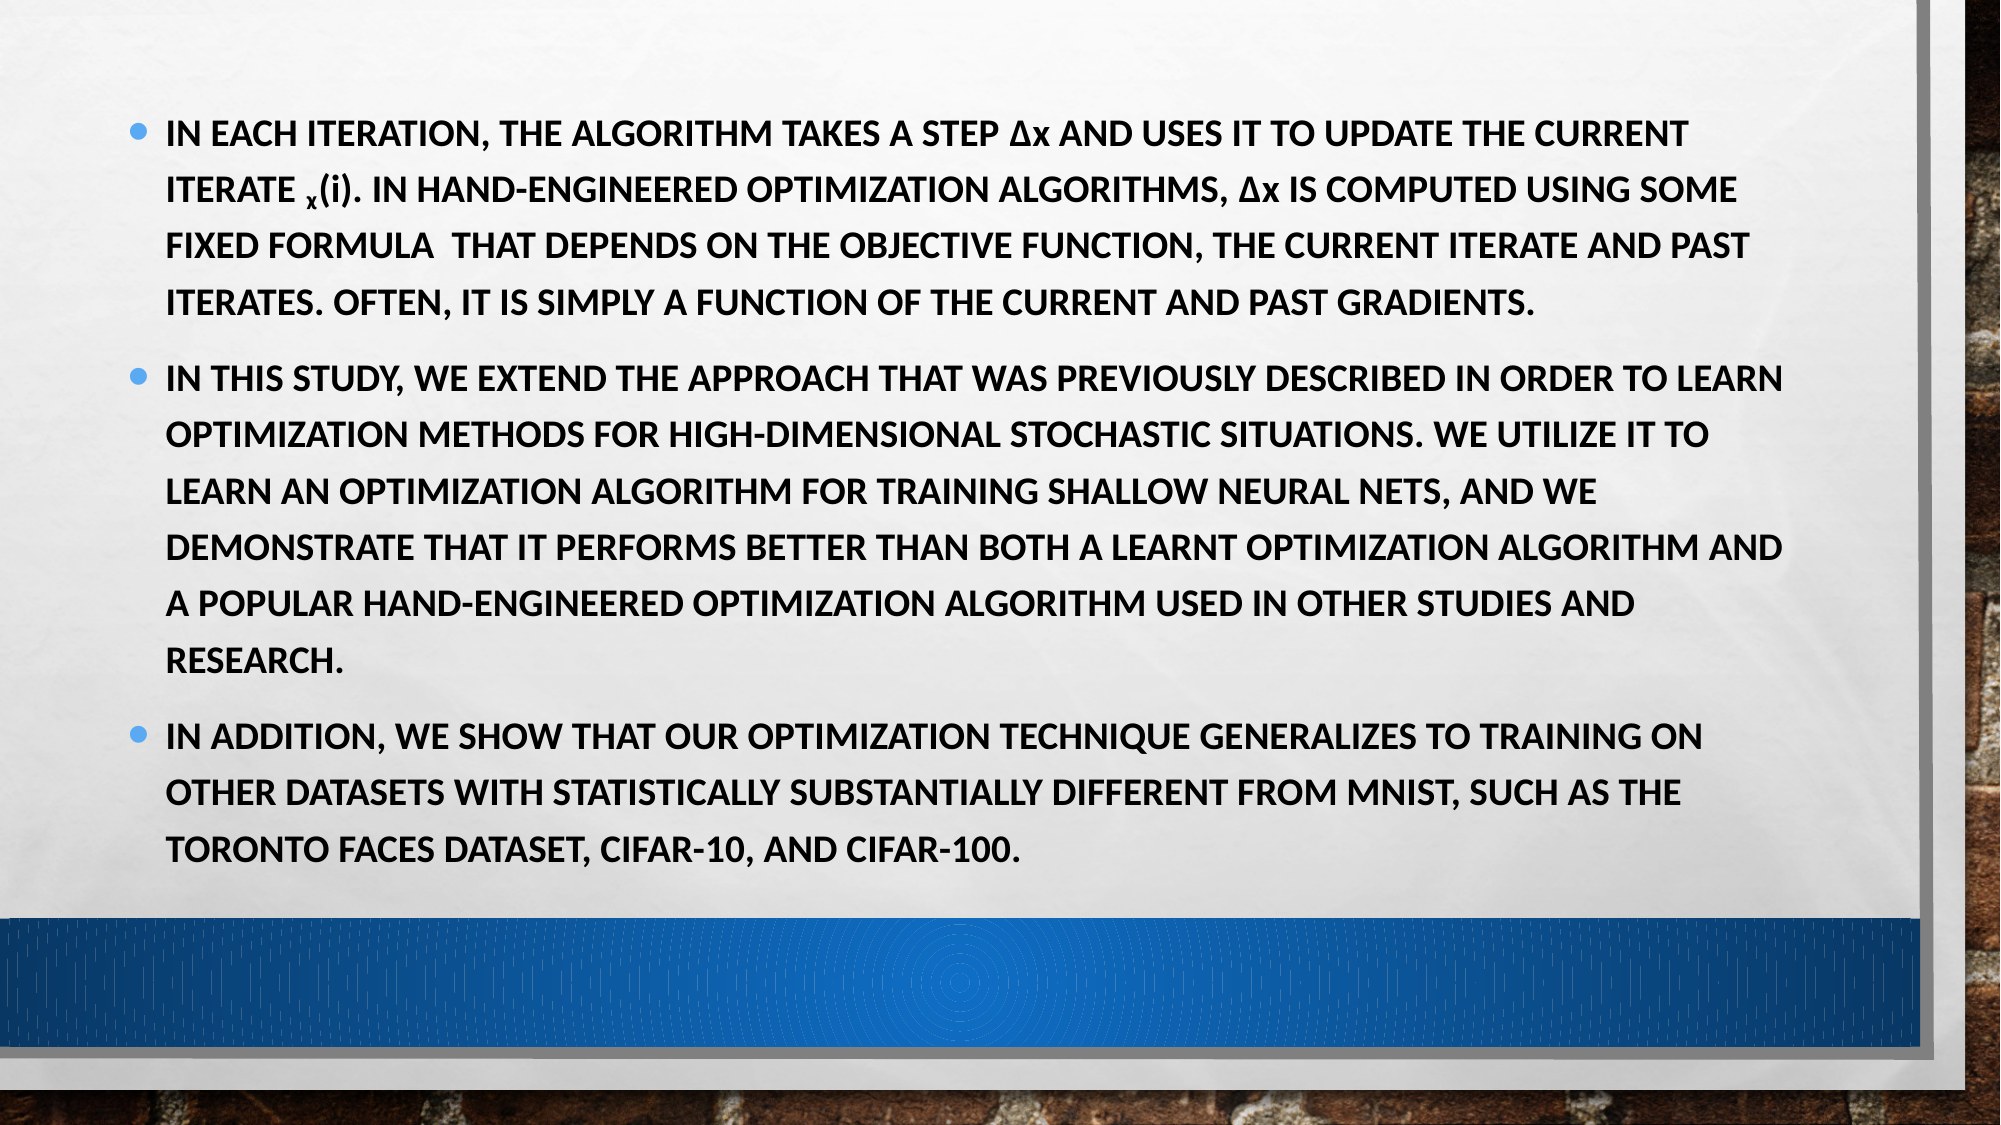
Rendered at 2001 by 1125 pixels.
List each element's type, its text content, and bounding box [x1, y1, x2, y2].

list In each iteration, the algorithm takes a step ∆x and uses it to update the current iterate ᵪ(i). In hand-engineered optimization algorithms, ∆x is computed using some fixed formula that depends on the objective function, the current iterate and past iterates. Often, it is simply a function of the current and past gradients. In this study, we extend the approach that was previously described in order to learn optimization methods for high-dimensional stochastic situations. We utilize it to learn an optimization algorithm for training shallow neural nets, and we demonstrate that it performs better than both a learnt optimization algorithm and a popular hand-engineered optimization algorithm used in other studies and research. In addition, we show that our optimization technique generalizes to training on other datasets with statistically substantially different from MNIST, such as the Toronto Faces Dataset, CIFAR-10, and CIFAR-100. [112, 85, 1818, 882]
picture [0, 0, 2000, 1125]
